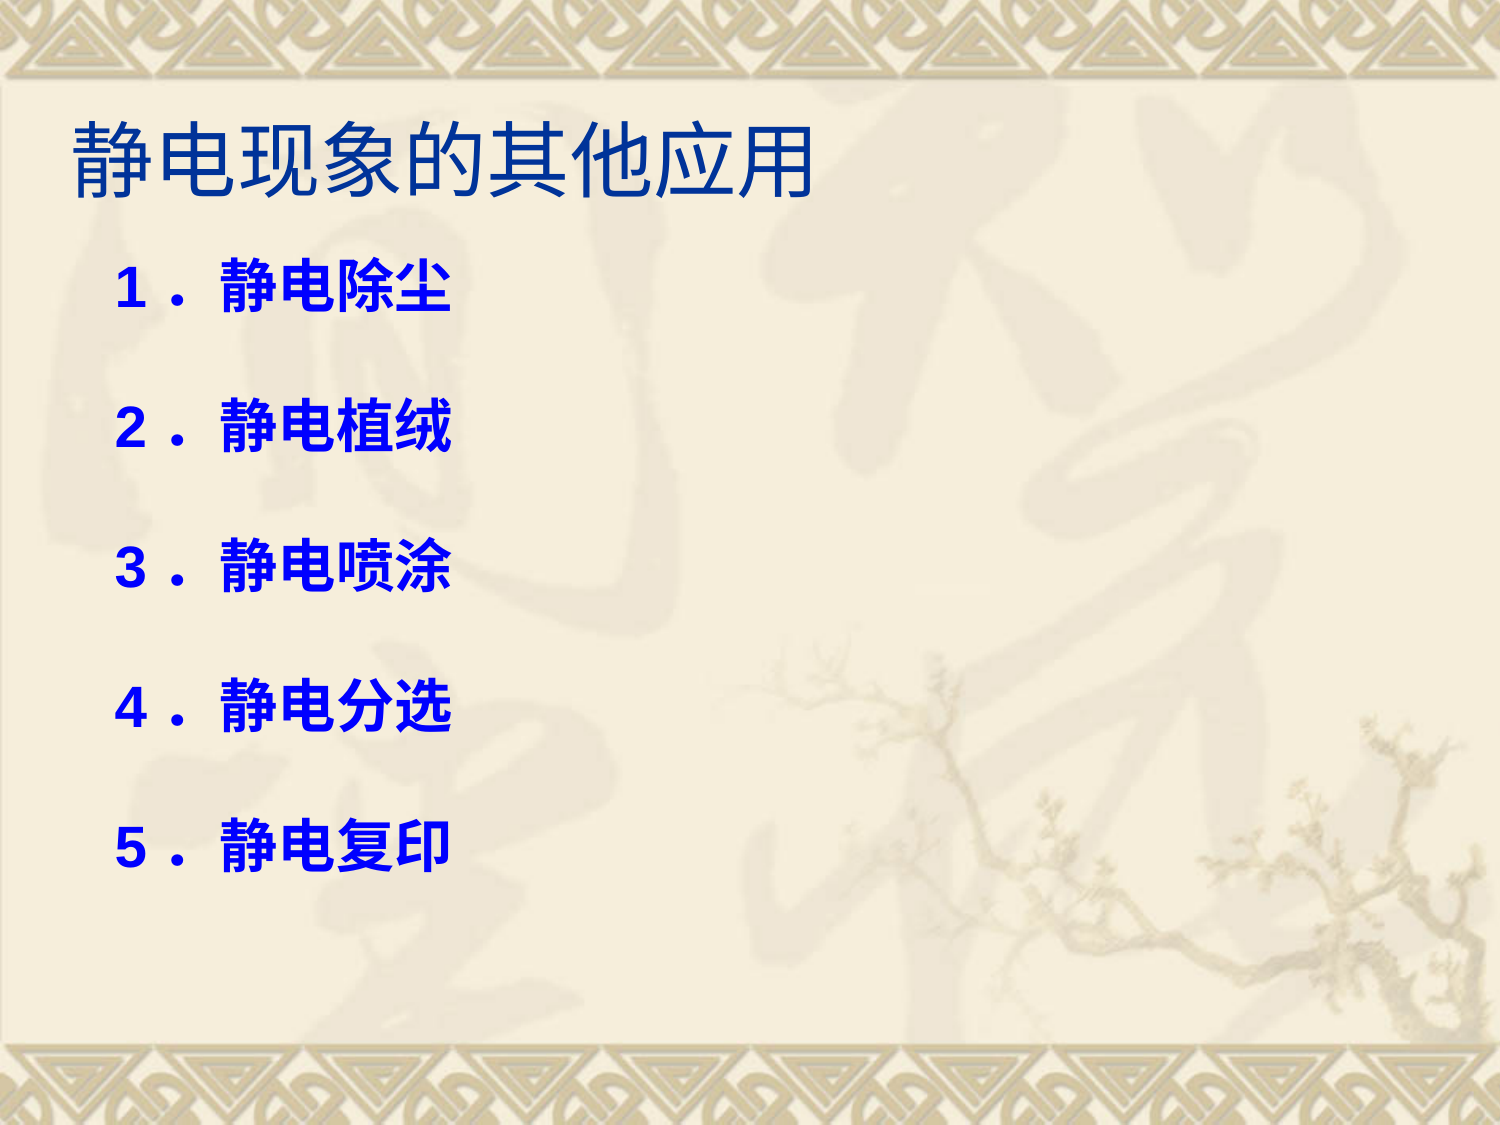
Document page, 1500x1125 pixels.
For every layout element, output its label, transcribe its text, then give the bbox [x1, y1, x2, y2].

picture [0, 0, 1500, 1125]
title 静电现象的其他应用 [49, 99, 841, 218]
text_box 1．静电除尘 2．静电植绒 3．静电喷涂 4．静电分选 5．静电复印 [99, 241, 563, 887]
